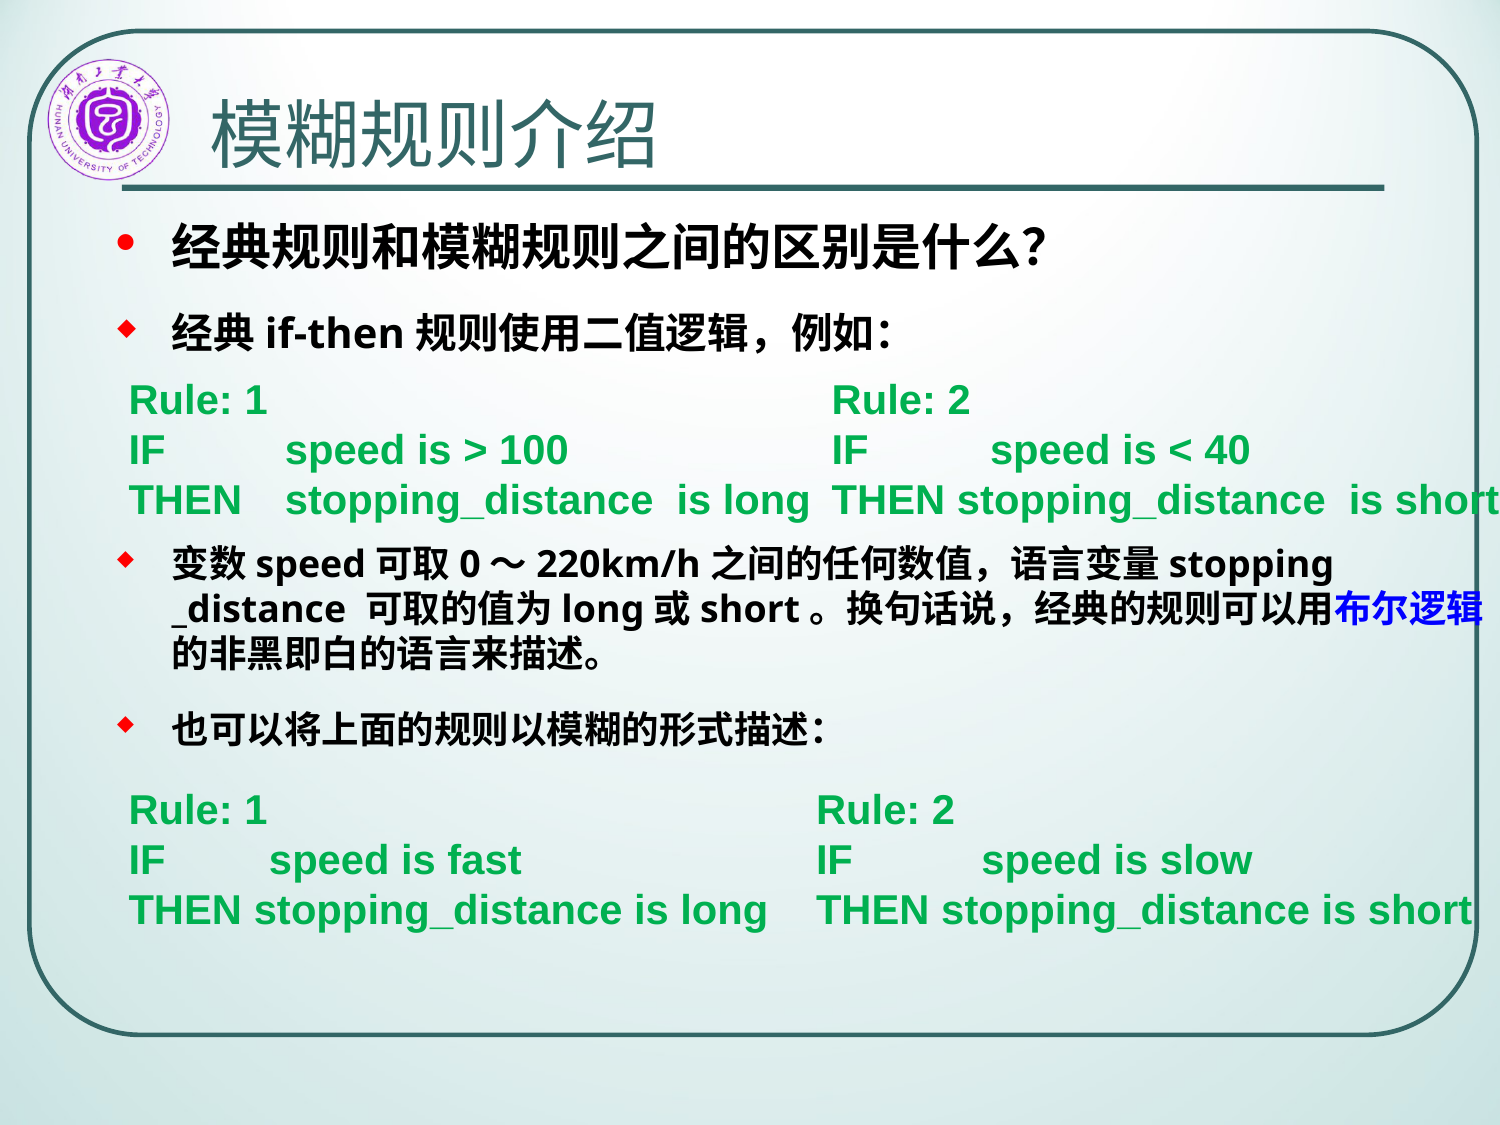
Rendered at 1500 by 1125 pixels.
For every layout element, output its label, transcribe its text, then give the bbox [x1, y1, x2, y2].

list 经典规则和模糊规则之间的区别是什么？ 经典if-then规则使用二值逻辑，例如： 变数speed可取0～220km/h之间的任何数值，语言变量stopping _distance 可取的值为long或short。换句话说，经典的规则可以用布尔逻辑的非黑即白的语言来描述。 也可以将上面的规则以模糊的形式描述： [100, 208, 1500, 1035]
picture [0, 0, 1500, 1125]
text_box Rule: 1 Rule: 2 IF speed is fast IF speed is slow THEN stopping_distance is long THEN stopping_distance is short [113, 775, 1500, 940]
title 模糊规则介绍 [159, 66, 1422, 185]
text_box Rule: 1 Rule: 2 IF speed is > 100 IF speed is < 40 THEN stopping_distance is long THEN stopping_distance is short [113, 365, 1500, 531]
